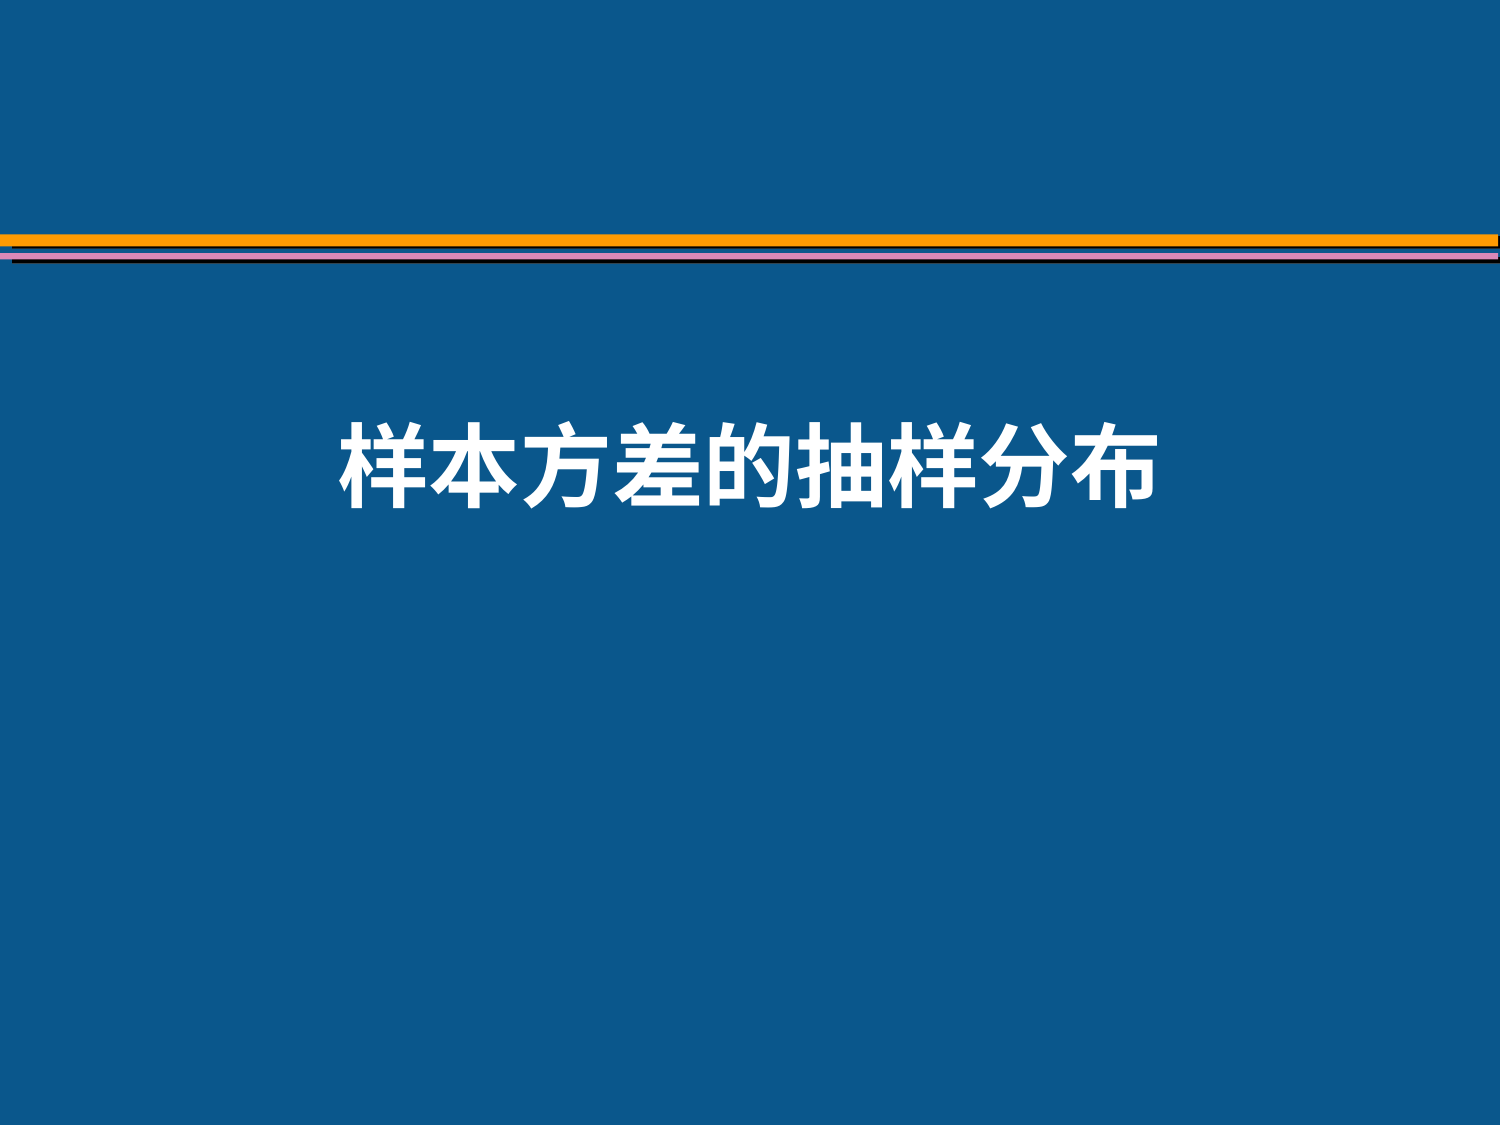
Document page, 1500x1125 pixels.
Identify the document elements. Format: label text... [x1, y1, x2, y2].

title 样本方差的抽样分布 [112, 375, 1388, 563]
